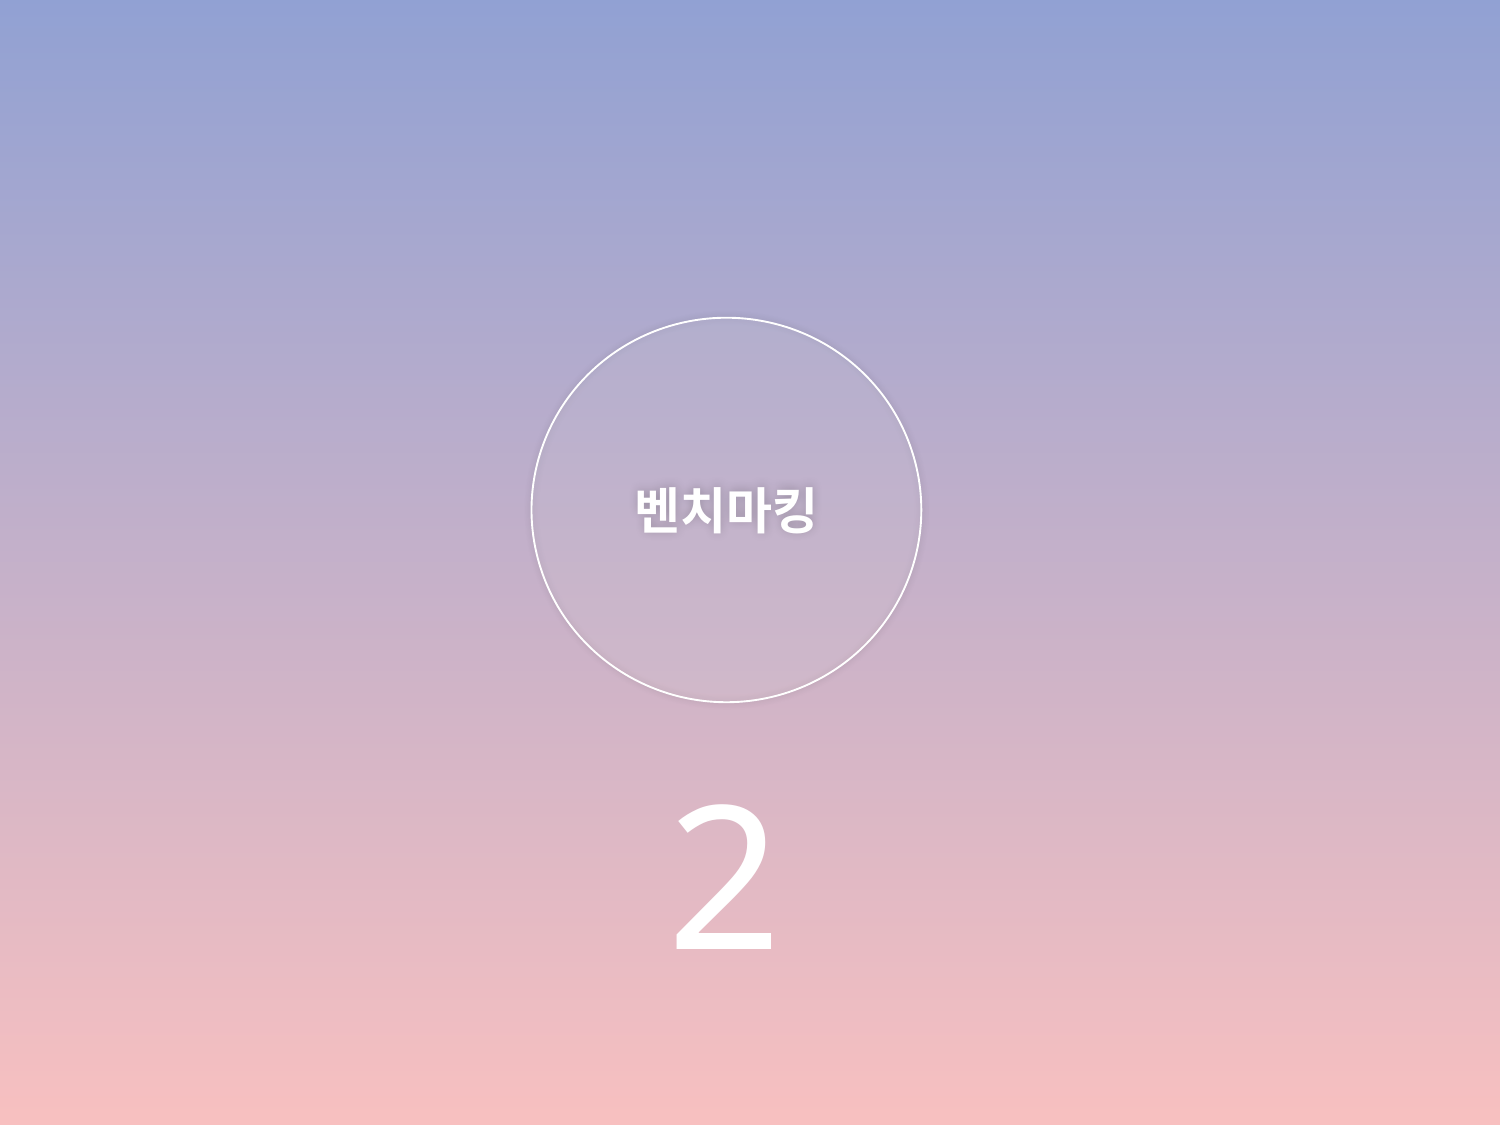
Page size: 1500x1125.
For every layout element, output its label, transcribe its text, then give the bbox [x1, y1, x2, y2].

text_box [533, 550, 920, 705]
text_box 2 [652, 742, 801, 997]
text_box 벤치마킹 [531, 472, 922, 547]
text_box [534, 315, 919, 467]
